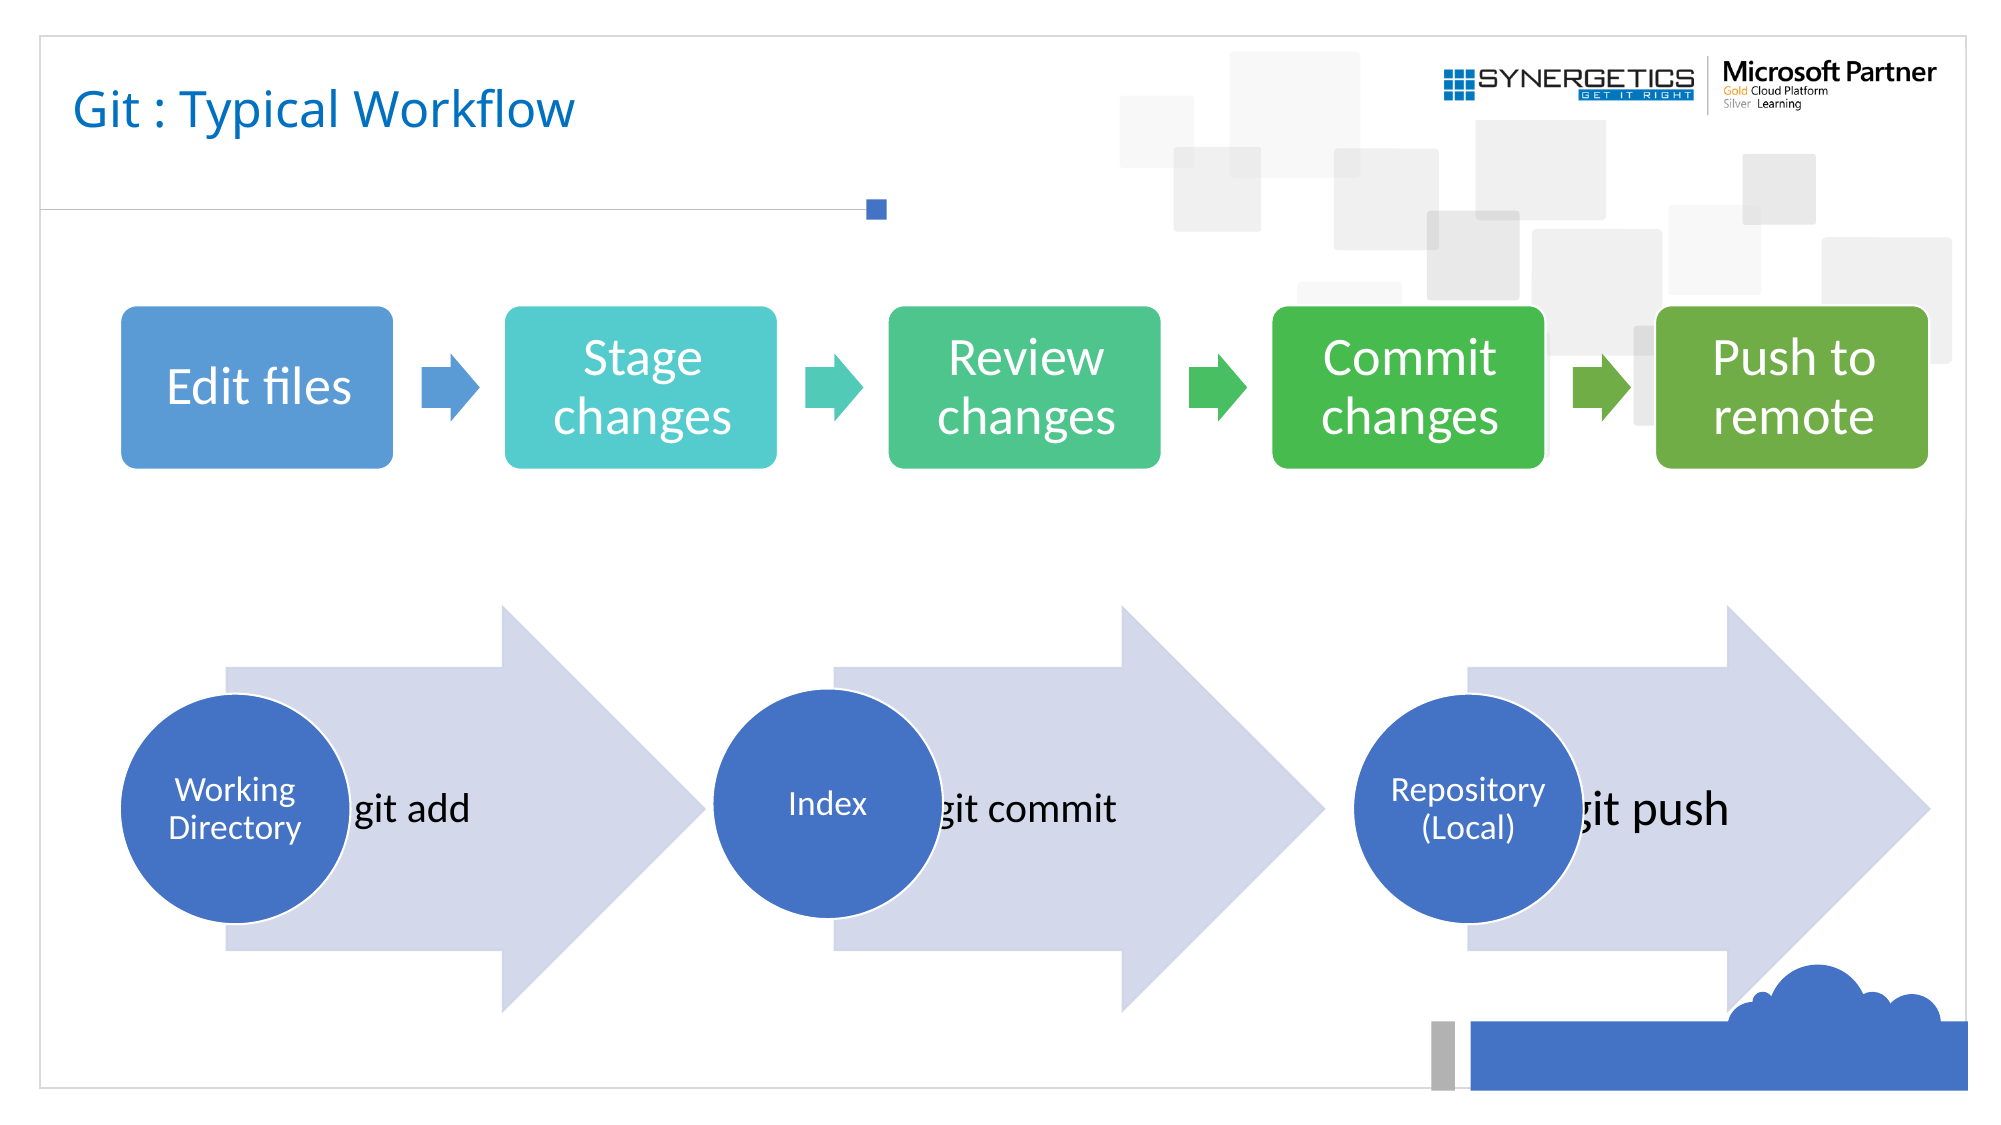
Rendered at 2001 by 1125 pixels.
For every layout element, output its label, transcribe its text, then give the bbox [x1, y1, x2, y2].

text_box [119, 583, 1931, 1035]
picture [1607, 48, 1955, 120]
title Git : Typical Workflow [57, 45, 1607, 177]
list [119, 171, 1931, 583]
